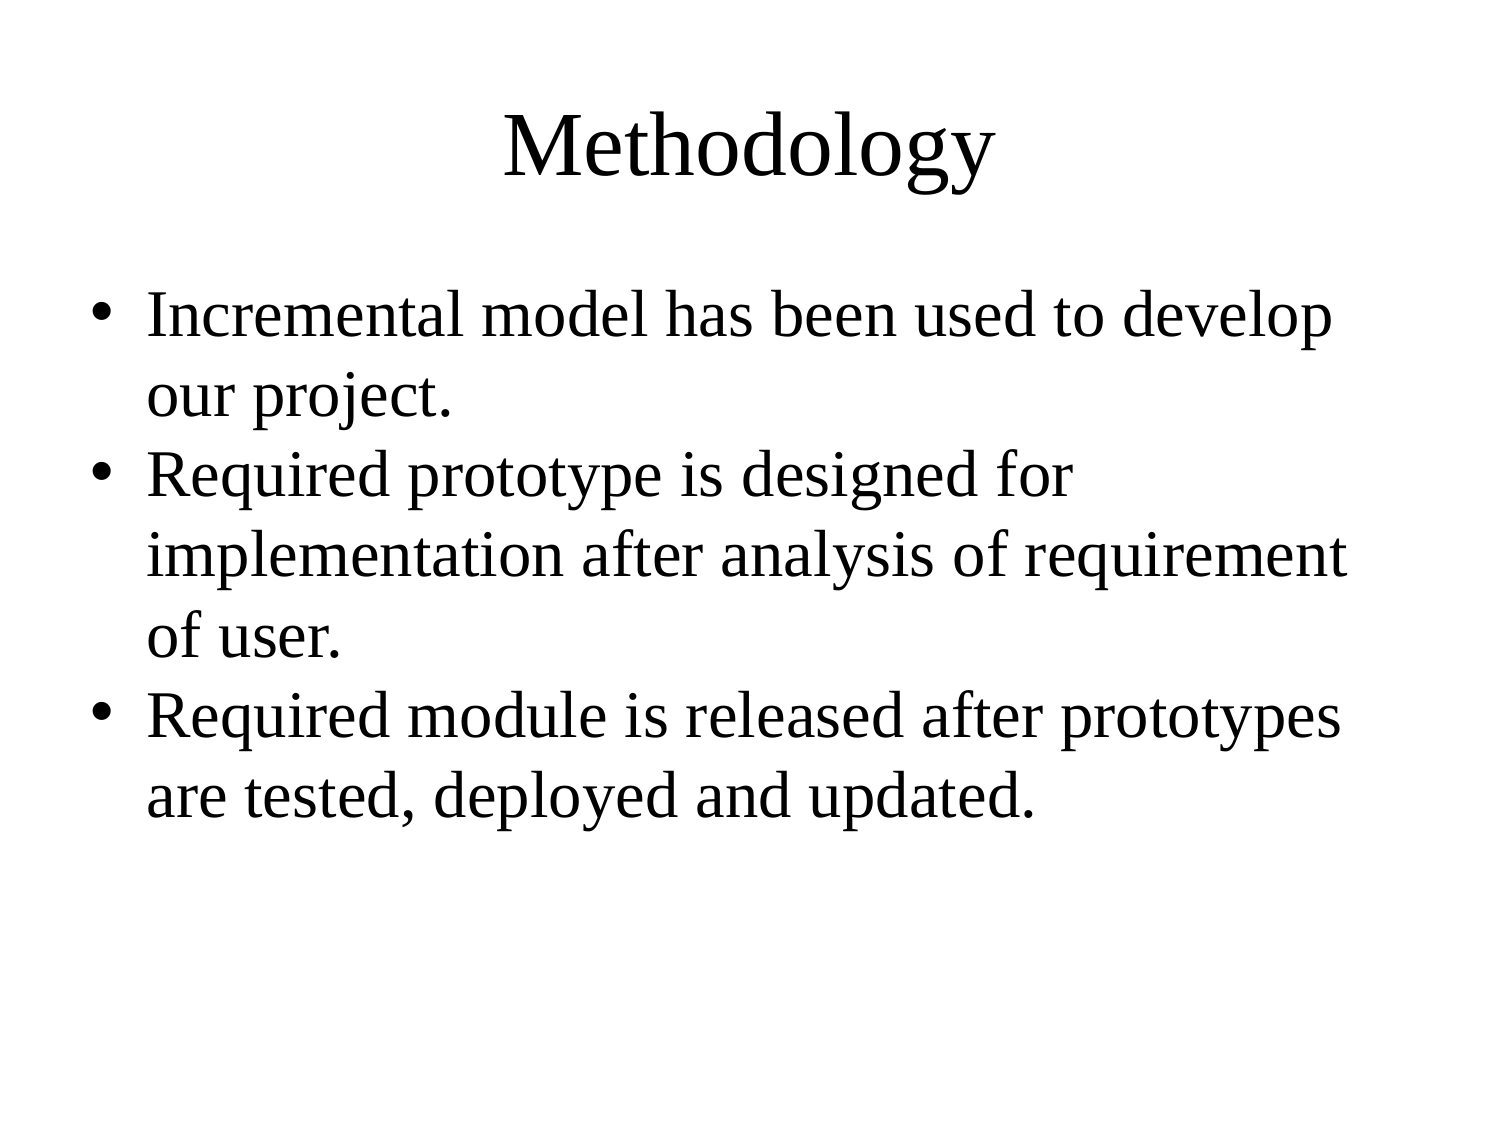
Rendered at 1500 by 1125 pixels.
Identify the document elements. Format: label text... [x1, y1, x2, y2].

title Methodology [75, 45, 1425, 233]
list Incremental model has been used to develop our project. Required prototype is designed for implementation after analysis of requirement of user. Required module is released after prototypes are tested, deployed and updated. [75, 262, 1425, 1005]
